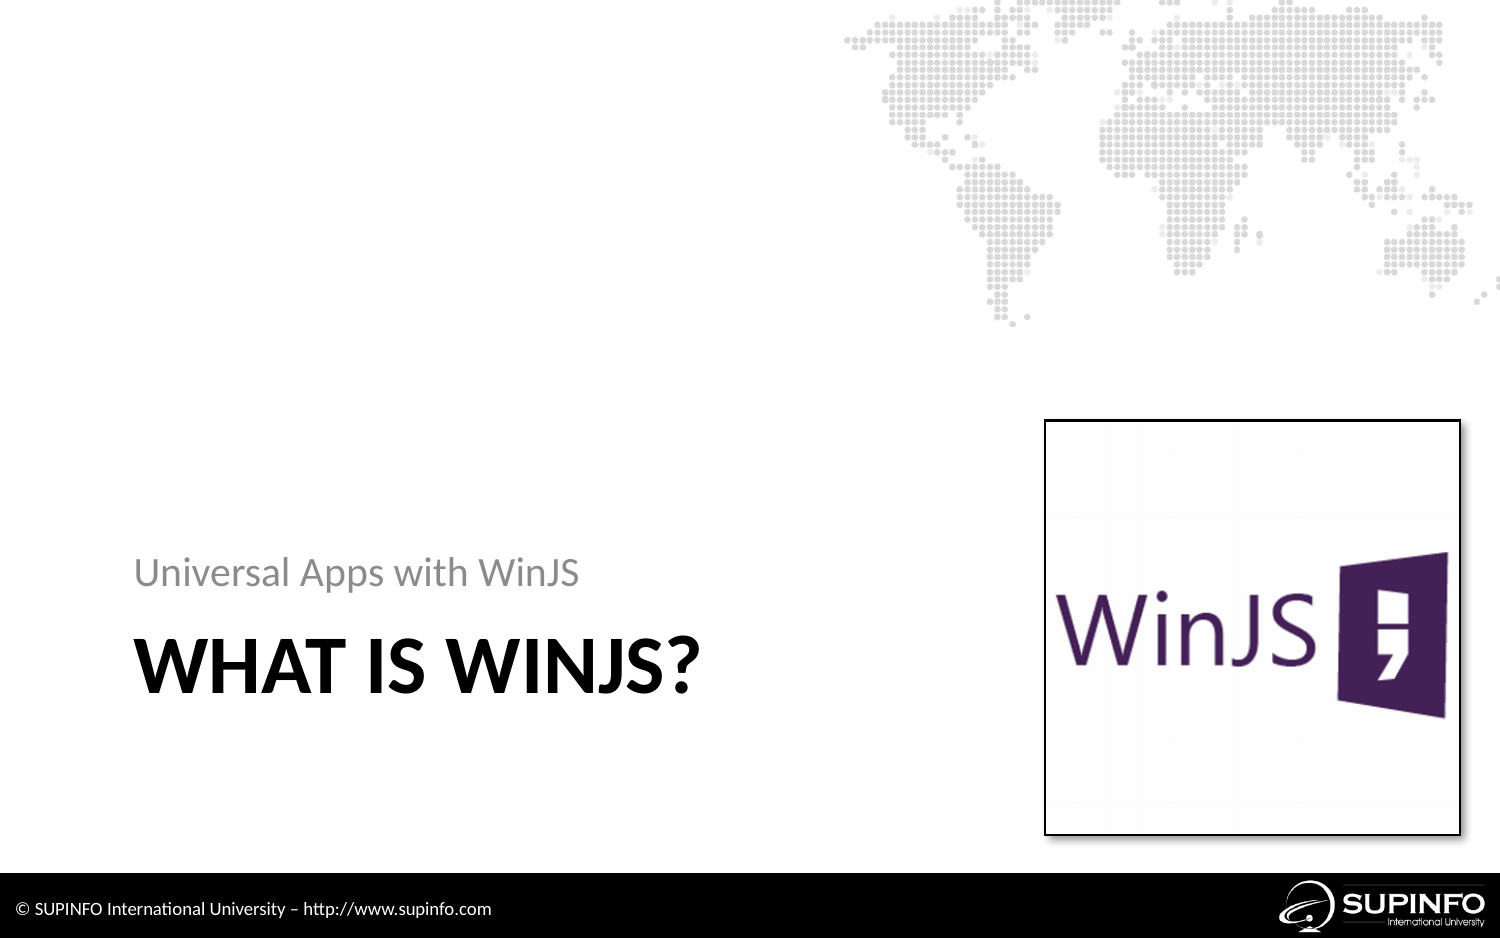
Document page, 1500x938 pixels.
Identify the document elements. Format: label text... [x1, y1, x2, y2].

title What is WinJS? [118, 603, 1041, 789]
list Universal Apps with WinJS [118, 397, 1394, 603]
picture [1269, 870, 1494, 938]
picture [844, 0, 1500, 327]
picture [1046, 421, 1459, 835]
